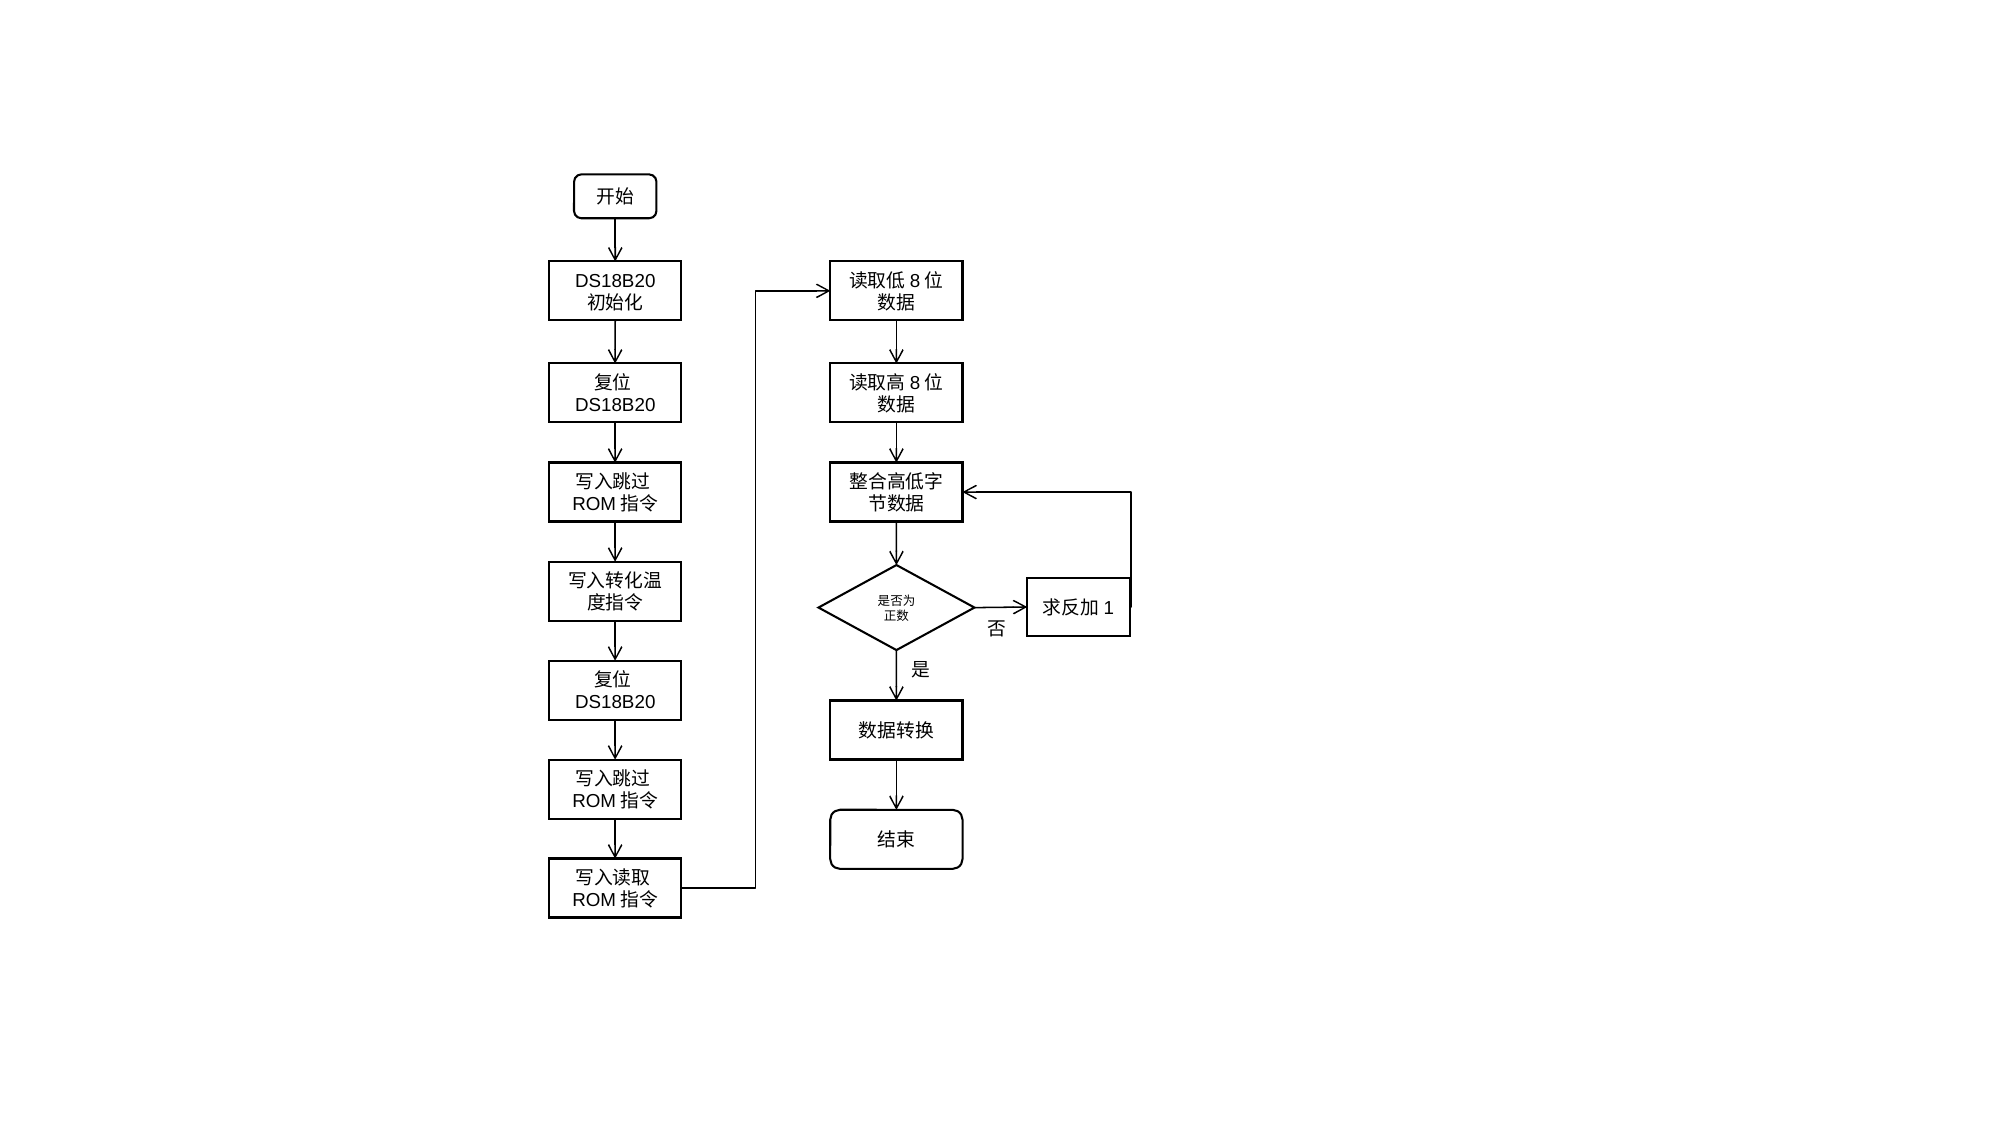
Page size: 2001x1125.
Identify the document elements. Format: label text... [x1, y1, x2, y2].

text_box 写入转化温度指令 [548, 561, 680, 622]
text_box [680, 290, 831, 889]
text_box 读取高8位数据 [831, 362, 964, 423]
text_box 否 [973, 609, 1022, 647]
text_box 写入跳过ROM指令 [548, 461, 680, 523]
text_box 结束 [831, 808, 964, 870]
text_box 整合高低字节数据 [831, 461, 964, 523]
text_box 写入跳过ROM指令 [548, 759, 680, 820]
text_box 是 [897, 650, 946, 688]
text_box 求反加1 [1026, 608, 1131, 637]
text_box 读取低8位数据 [829, 260, 964, 321]
text_box 复位DS18B20 [548, 362, 680, 423]
text_box 开始 [572, 173, 658, 220]
text_box 写入读取ROM指令 [548, 857, 682, 919]
text_box DS18B20 初始化 [548, 260, 682, 321]
text_box 数据转换 [831, 699, 964, 761]
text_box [962, 491, 1131, 608]
text_box 是否为正数 [831, 564, 973, 651]
text_box 复位DS18B20 [548, 660, 680, 721]
